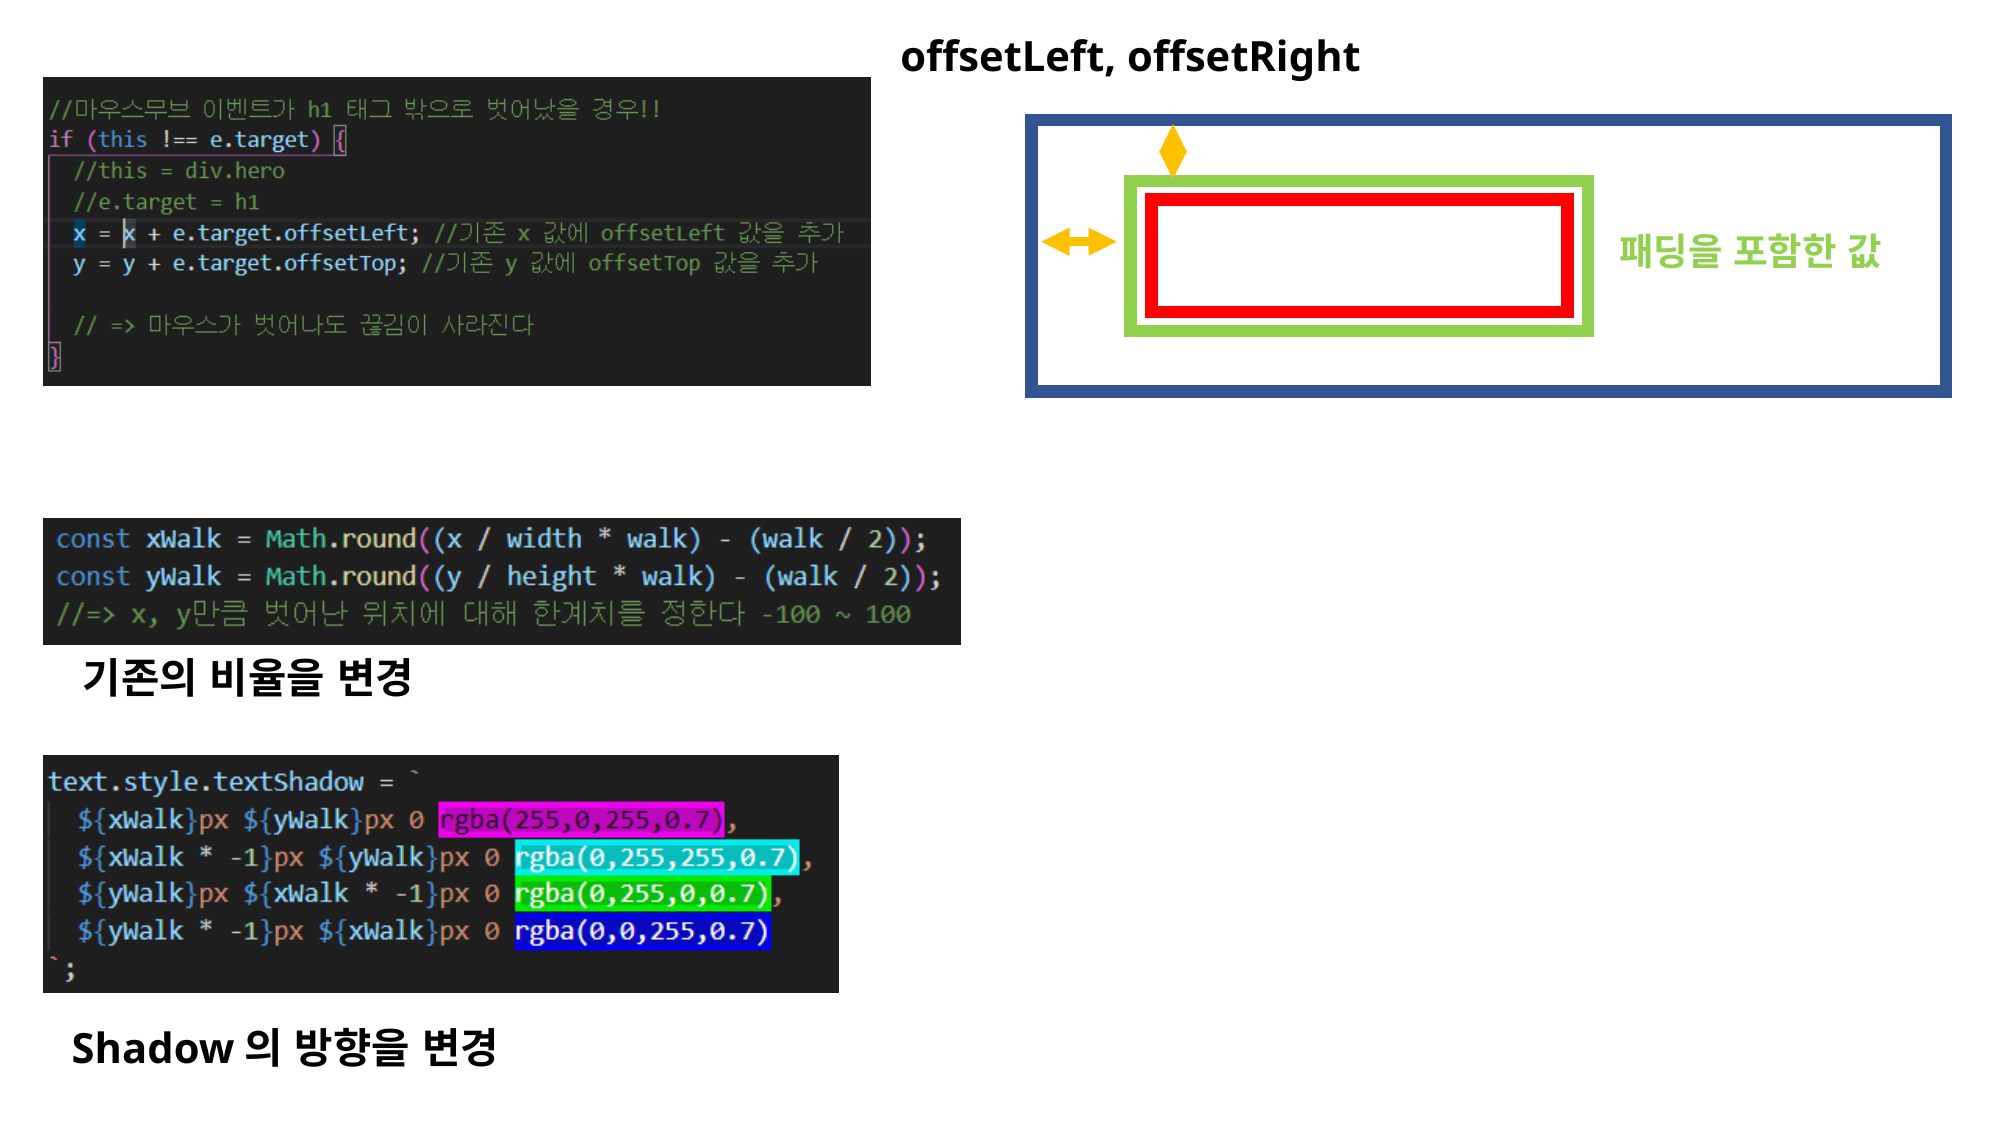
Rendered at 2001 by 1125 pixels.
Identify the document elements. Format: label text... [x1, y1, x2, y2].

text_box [887, 22, 1947, 392]
picture [43, 755, 839, 993]
text_box Shadow의 방향을 변경 [56, 1014, 515, 1080]
text_box 기존의 비율을 변경 [68, 645, 430, 710]
picture [43, 77, 871, 386]
picture [43, 518, 961, 645]
